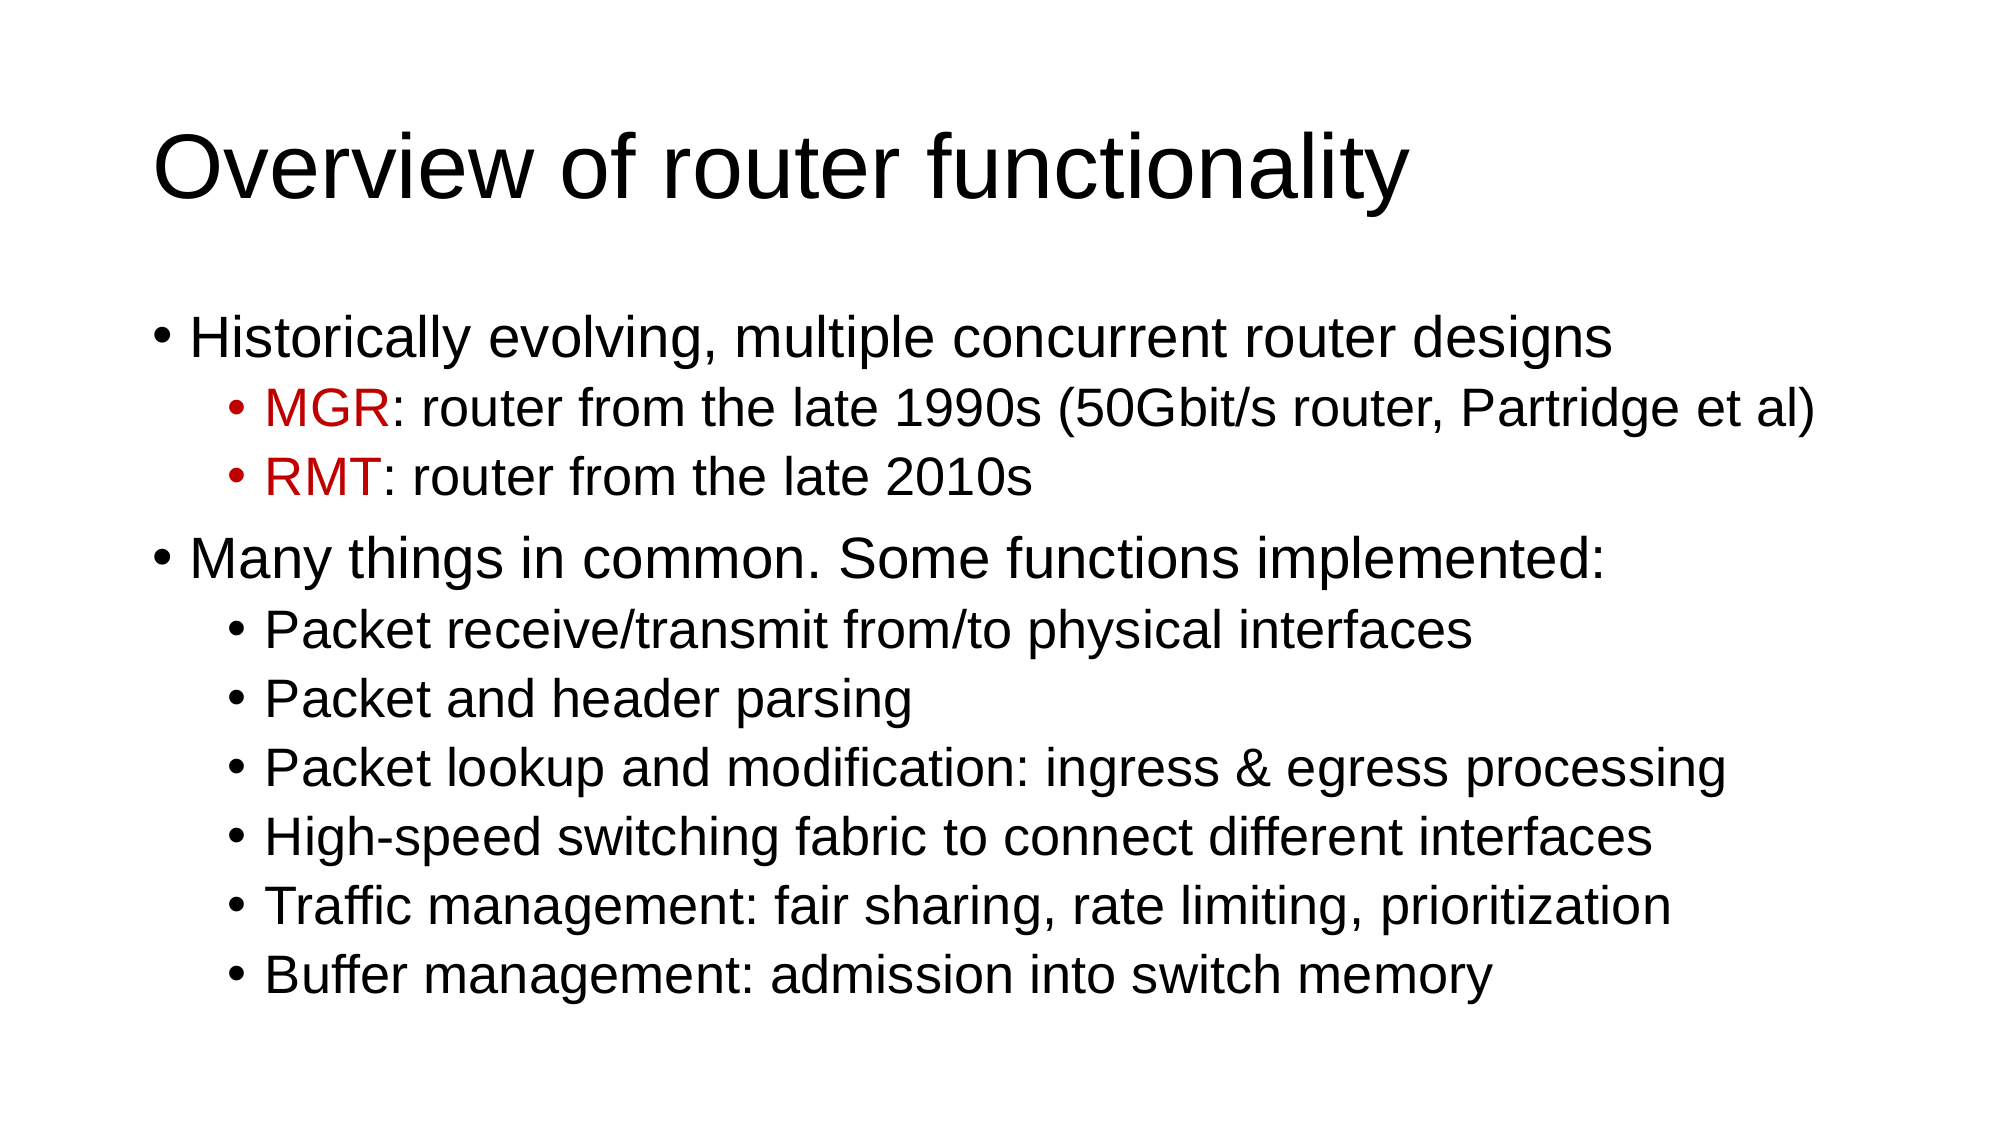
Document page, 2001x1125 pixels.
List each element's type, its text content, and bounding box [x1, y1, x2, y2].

title Overview of router functionality [137, 59, 1863, 278]
list Historically evolving, multiple concurrent router designs MGR: router from the late 1990s (50Gbit/s router, Partridge et al) RMT: router from the late 2010s Many things in common. Some functions implemented: Packet receive/transmit from/to physical interfaces Packet and header parsing Packet lookup and modification: ingress & egress processing High-speed switching fabric to connect different interfaces Traffic management: fair sharing, rate limiting, prioritization Buffer management: admission into switch memory [137, 299, 1863, 1106]
